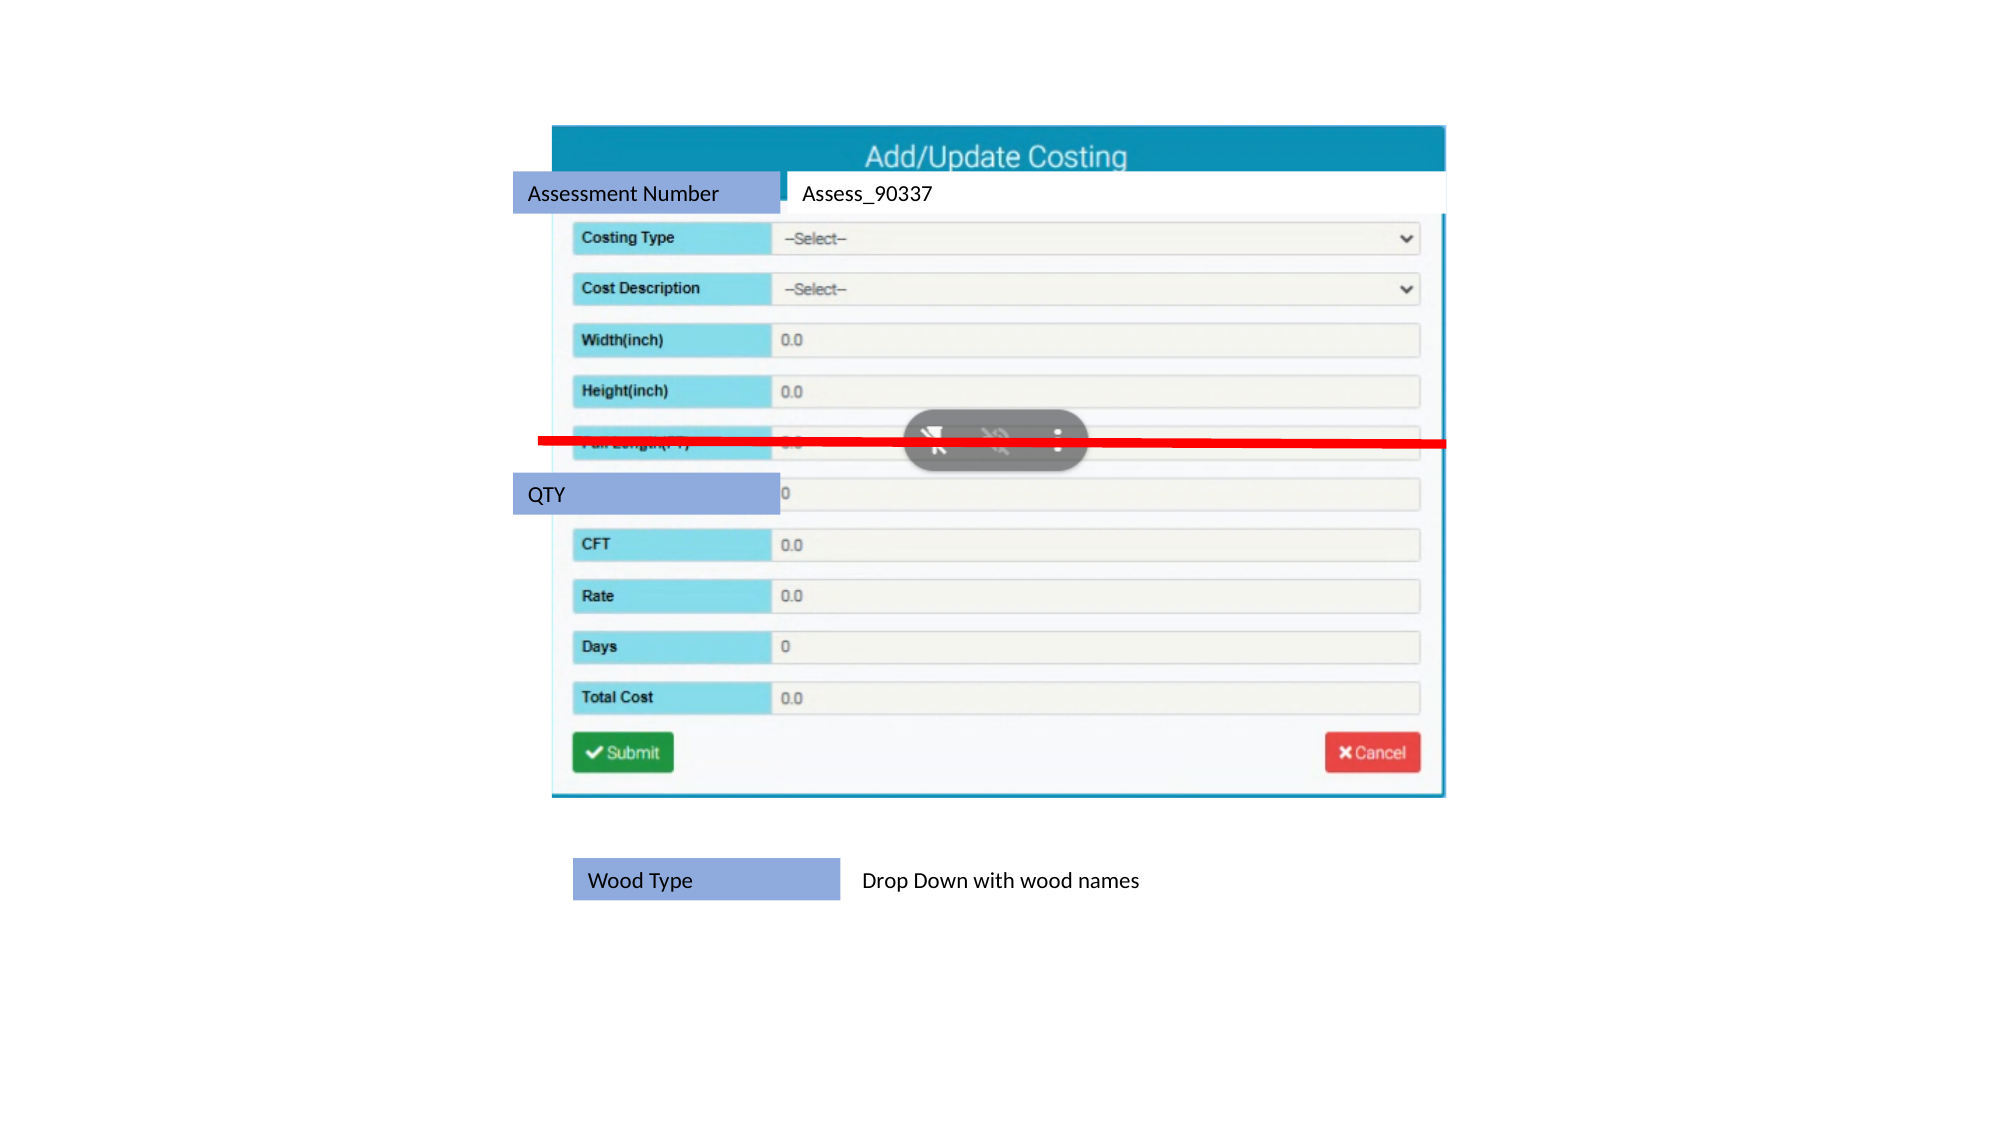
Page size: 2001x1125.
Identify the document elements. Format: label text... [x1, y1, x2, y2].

text_box Wood Type [573, 858, 841, 901]
picture [551, 125, 1447, 440]
text_box QTY [513, 472, 551, 515]
text_box Assessment Number [513, 171, 551, 214]
picture [551, 444, 1447, 798]
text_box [537, 440, 1447, 444]
text_box Drop Down with wood names [847, 858, 1507, 901]
